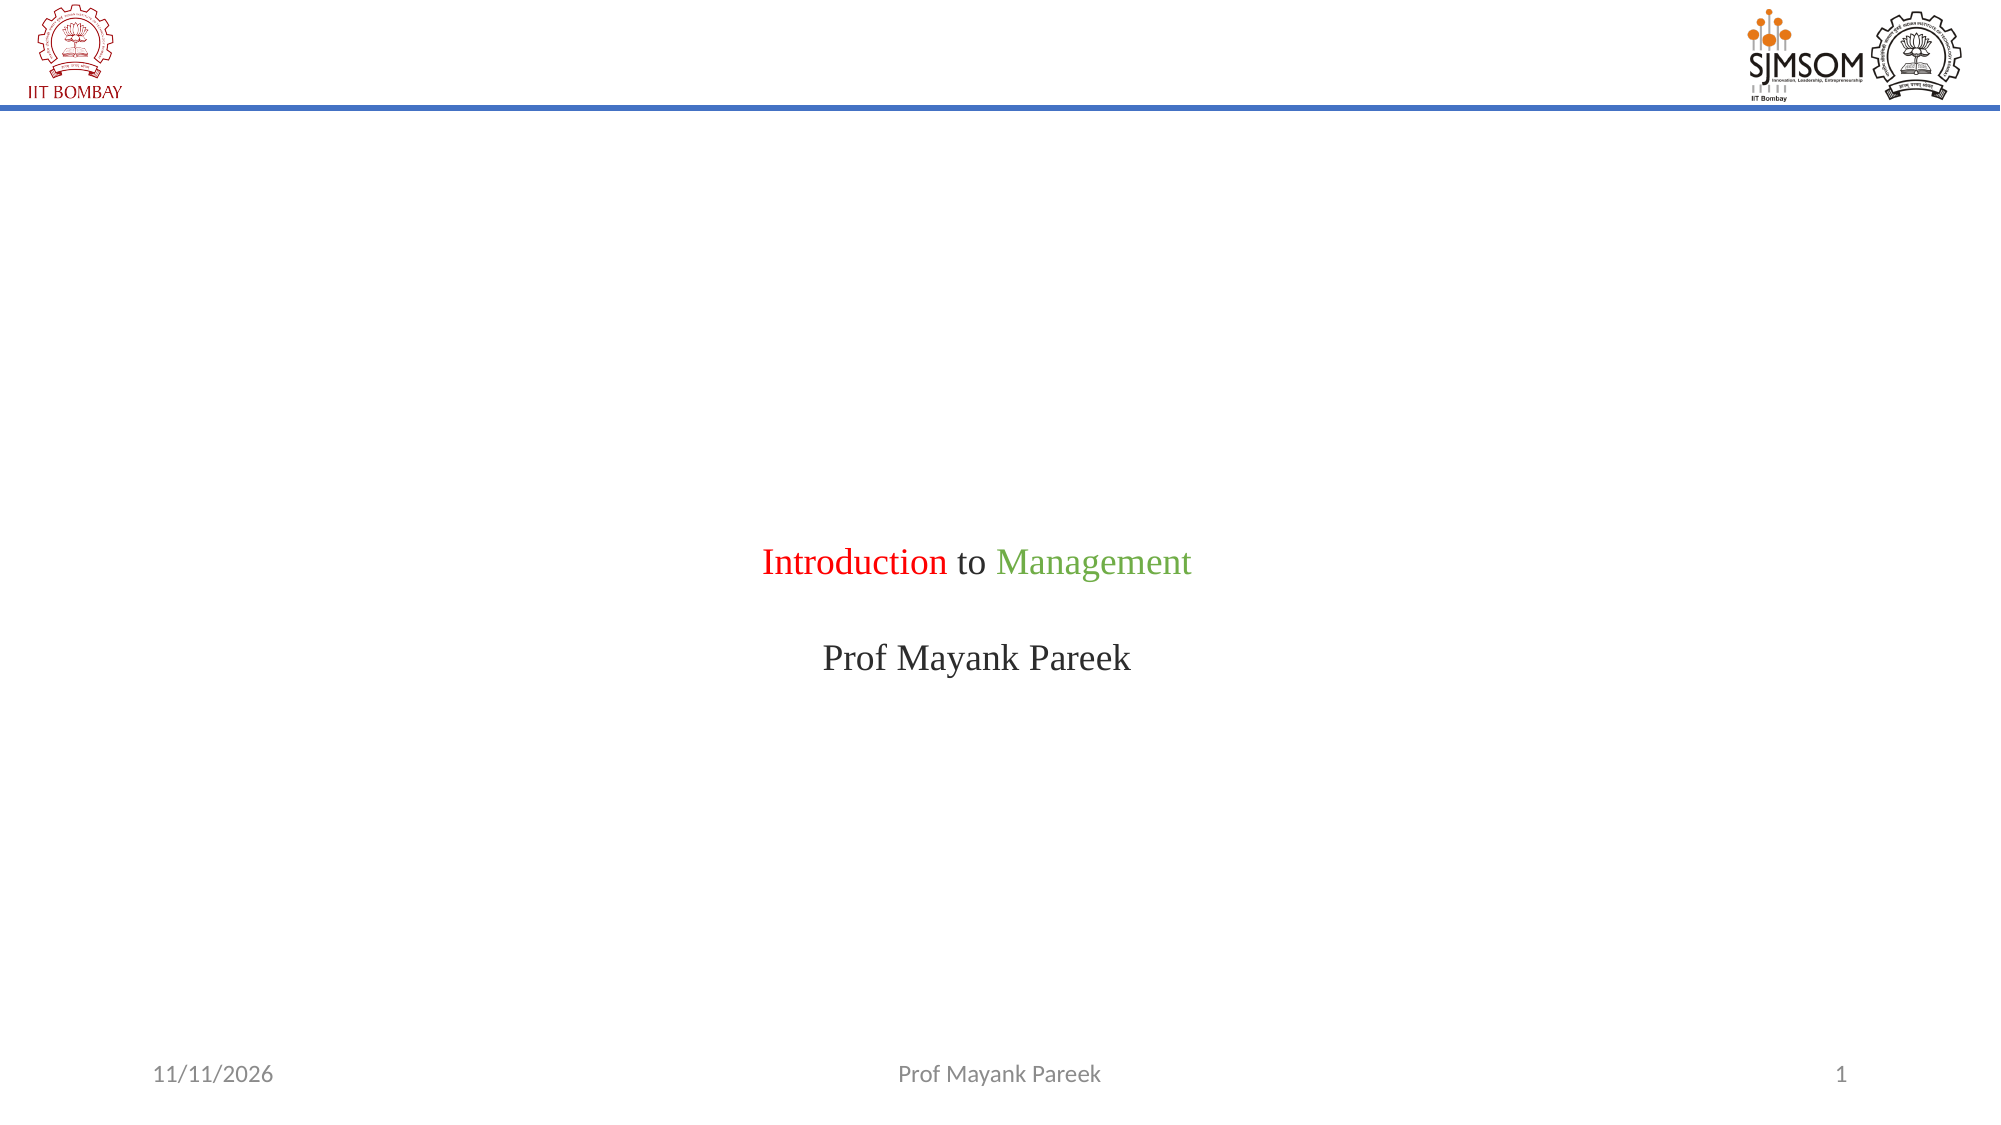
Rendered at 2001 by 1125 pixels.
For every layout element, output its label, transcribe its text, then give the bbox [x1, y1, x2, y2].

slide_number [137, 1042, 588, 1103]
slide_number 1 [1412, 1042, 1863, 1103]
text_box Term: AUTUMN CORE Area: Marketing Title: Introduction to Management Instructor: Prof Mayank Pareek [286, 237, 1668, 734]
picture [1724, 9, 1965, 102]
picture [13, 0, 138, 113]
footer Prof Mayank Pareek [662, 1042, 1338, 1103]
